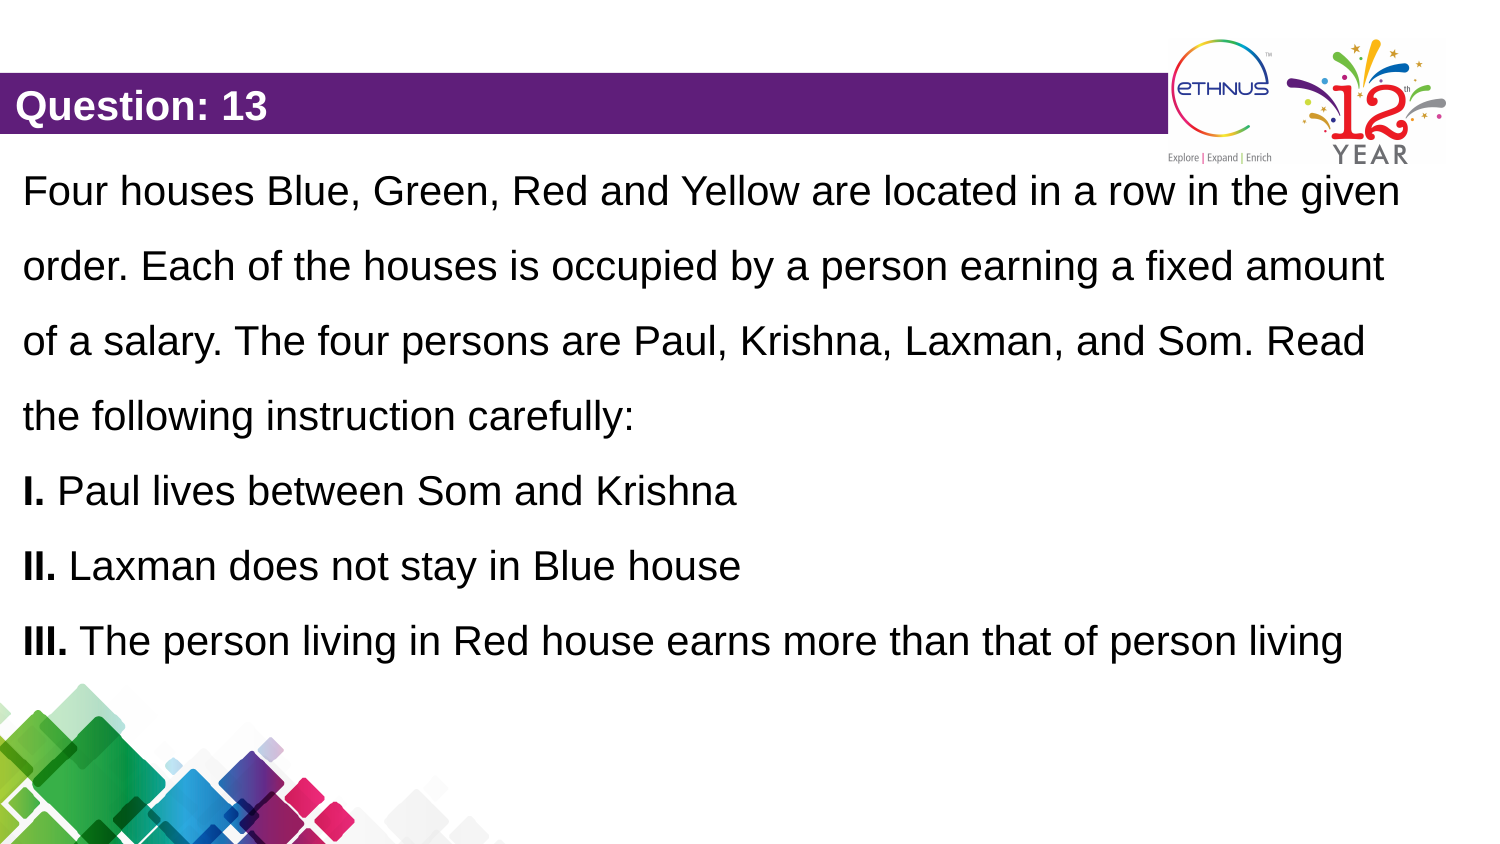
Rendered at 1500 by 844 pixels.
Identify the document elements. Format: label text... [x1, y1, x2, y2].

picture [1167, 38, 1447, 165]
picture [0, 668, 732, 844]
title Question: 13 [0, 72, 1162, 134]
list Four houses Blue, Green, Red and Yellow are located in a row in the given order. Each of the houses is occupied by a person earning a fixed amount of a salary. The four persons are Paul, Krishna, Laxman, and Som. Read the following instruction carefully: I. Paul lives between Som and Krishna II. Laxman does not stay in Blue house III. The person living in Red house earns more than that of person living in Blue [0, 134, 1442, 844]
